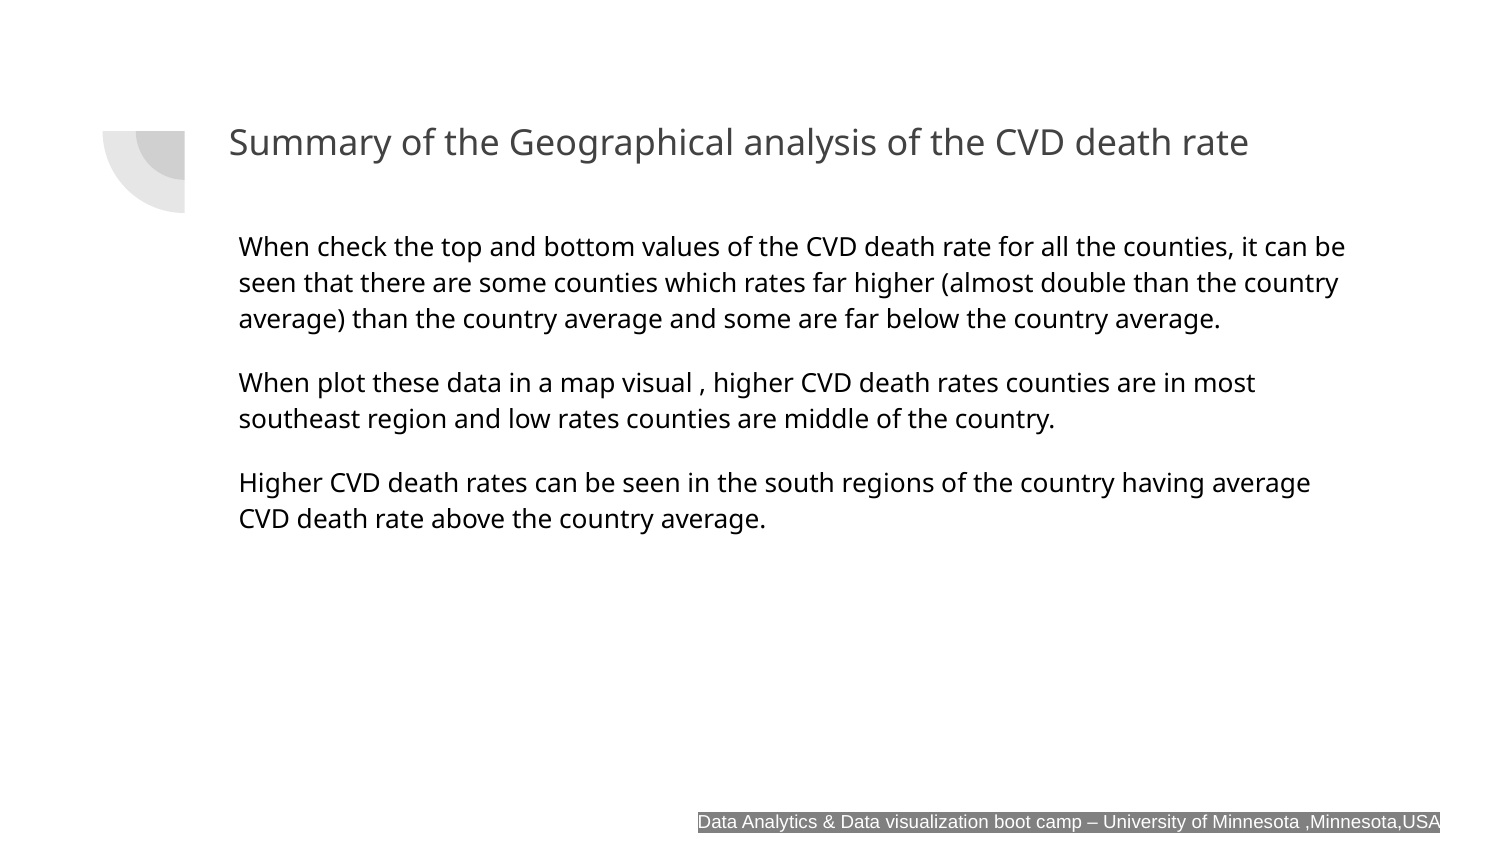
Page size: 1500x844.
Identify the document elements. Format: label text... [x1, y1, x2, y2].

title When check the top and bottom values of the CVD death rate for all the counties, it can be seen that there are some counties which rates far higher (almost double than the country average) than the country average and some are far below the country average. When plot these data in a map visual , higher CVD death rates counties are in most southeast region and low rates counties are middle of the country. Higher CVD death rates can be seen in the south regions of the country having average CVD death rate above the country average. [210, 210, 1366, 554]
title Summary of the Geographical analysis of the CVD death rate [213, 98, 1308, 179]
text_box Data Analytics & Data visualization boot camp – University of Minnesota ,Minnesota,USA [572, 791, 1456, 838]
